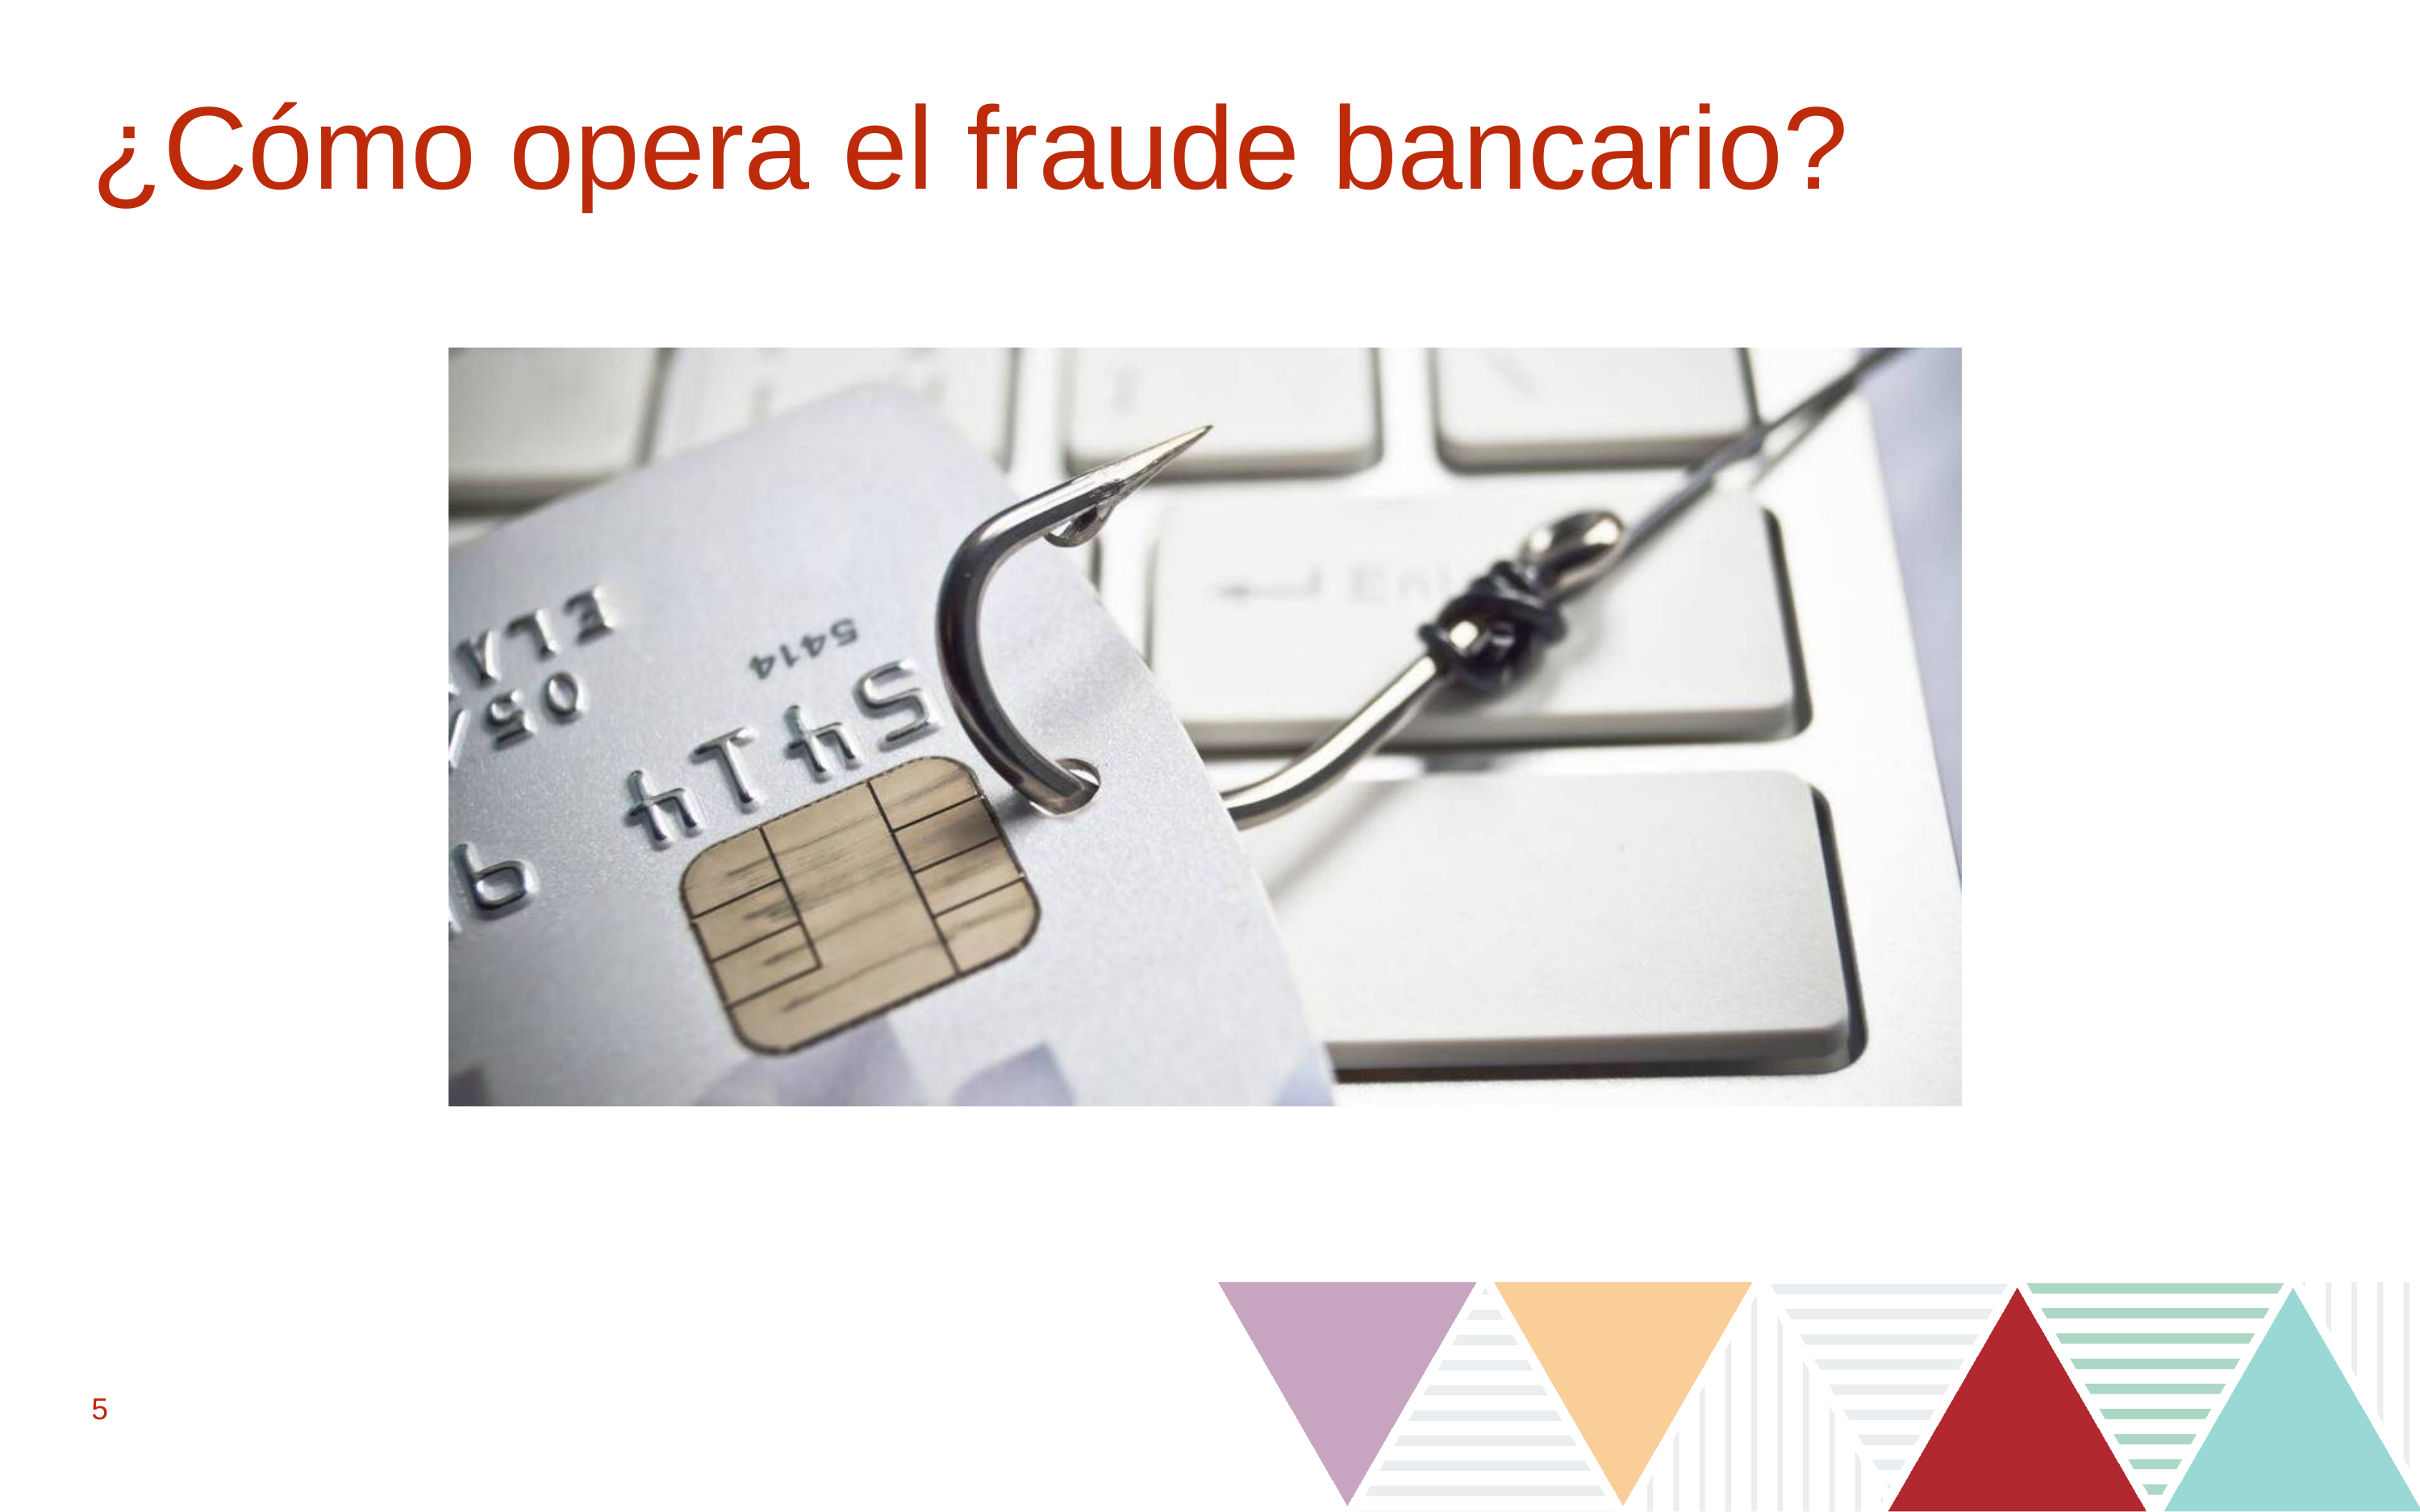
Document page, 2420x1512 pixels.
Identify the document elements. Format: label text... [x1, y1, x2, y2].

slide_number 5 [91, 1389, 149, 1418]
title ¿Cómo opera el fraude bancario? [91, 87, 2329, 381]
picture [0, 0, 2420, 1512]
